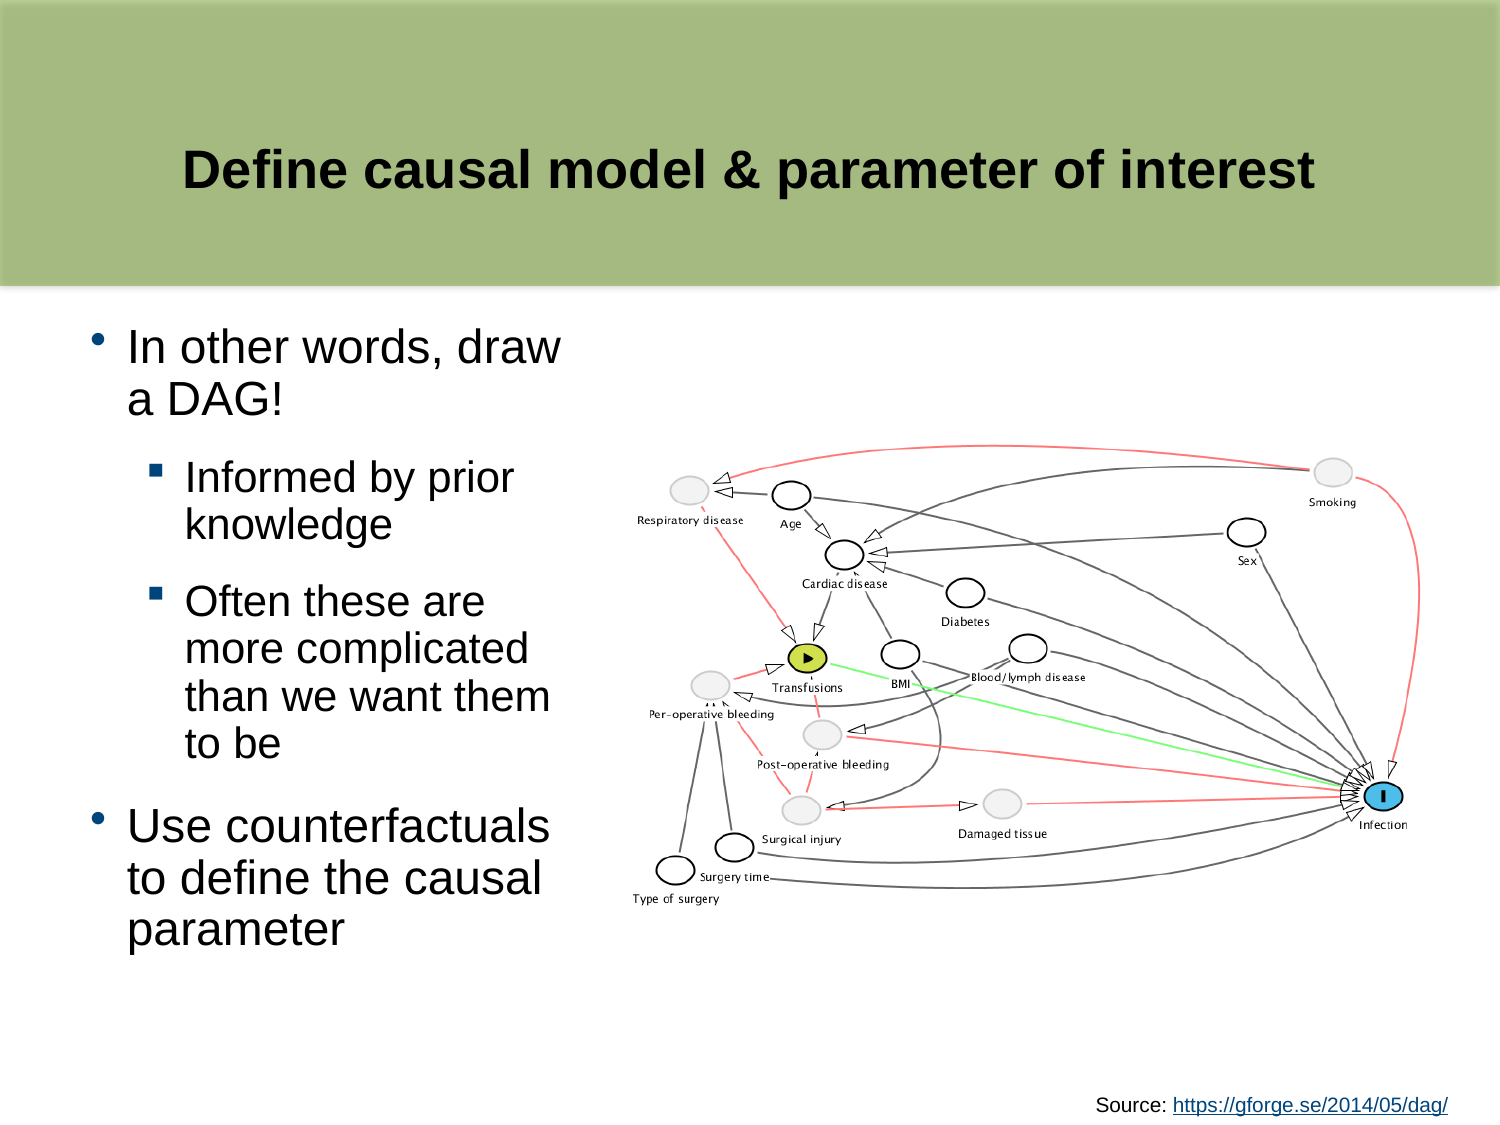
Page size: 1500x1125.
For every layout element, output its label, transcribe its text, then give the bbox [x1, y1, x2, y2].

list In other words, draw a DAG! Informed by prior knowledge Often these are more complicated than we want them to be Use counterfactuals to define the causal parameter [75, 314, 579, 1062]
picture [633, 413, 1426, 929]
text_box Source: https://gforge.se/2014/05/dag/ [1080, 1084, 1500, 1125]
title Define causal model & parameter of interest [75, 107, 1425, 227]
